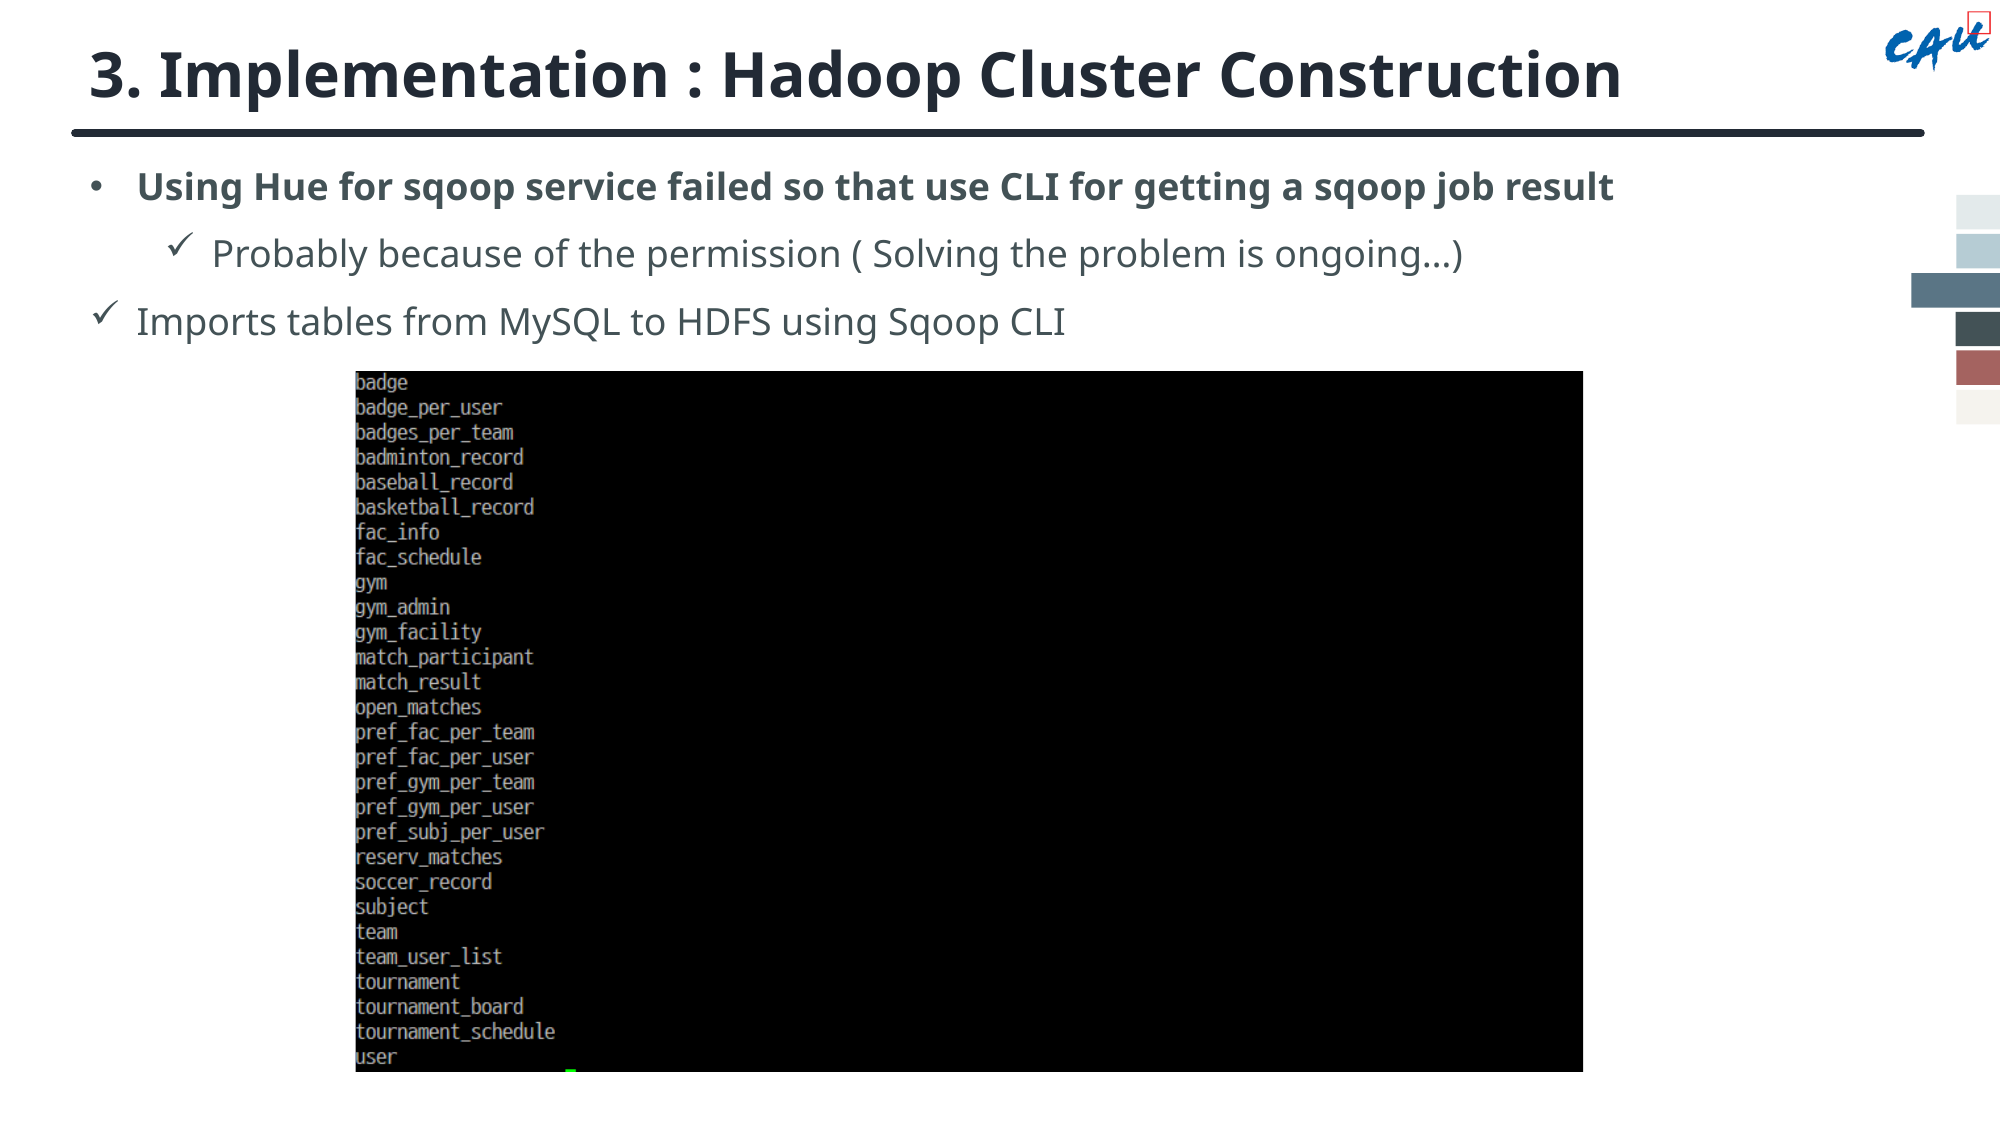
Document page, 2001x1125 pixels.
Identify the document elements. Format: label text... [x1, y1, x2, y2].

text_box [1911, 194, 2000, 425]
text_box 3. Implementation : Hadoop Cluster Construction [75, 27, 1858, 118]
picture [1884, 10, 1992, 72]
text_box Using Hue for sqoop service failed so that use CLI for getting a sqoop job result Probably because of the permission ( Solving the problem is ongoing…) Imports tables from MySQL to HDFS using Sqoop CLI [74, 134, 1921, 351]
picture [355, 371, 1584, 1073]
